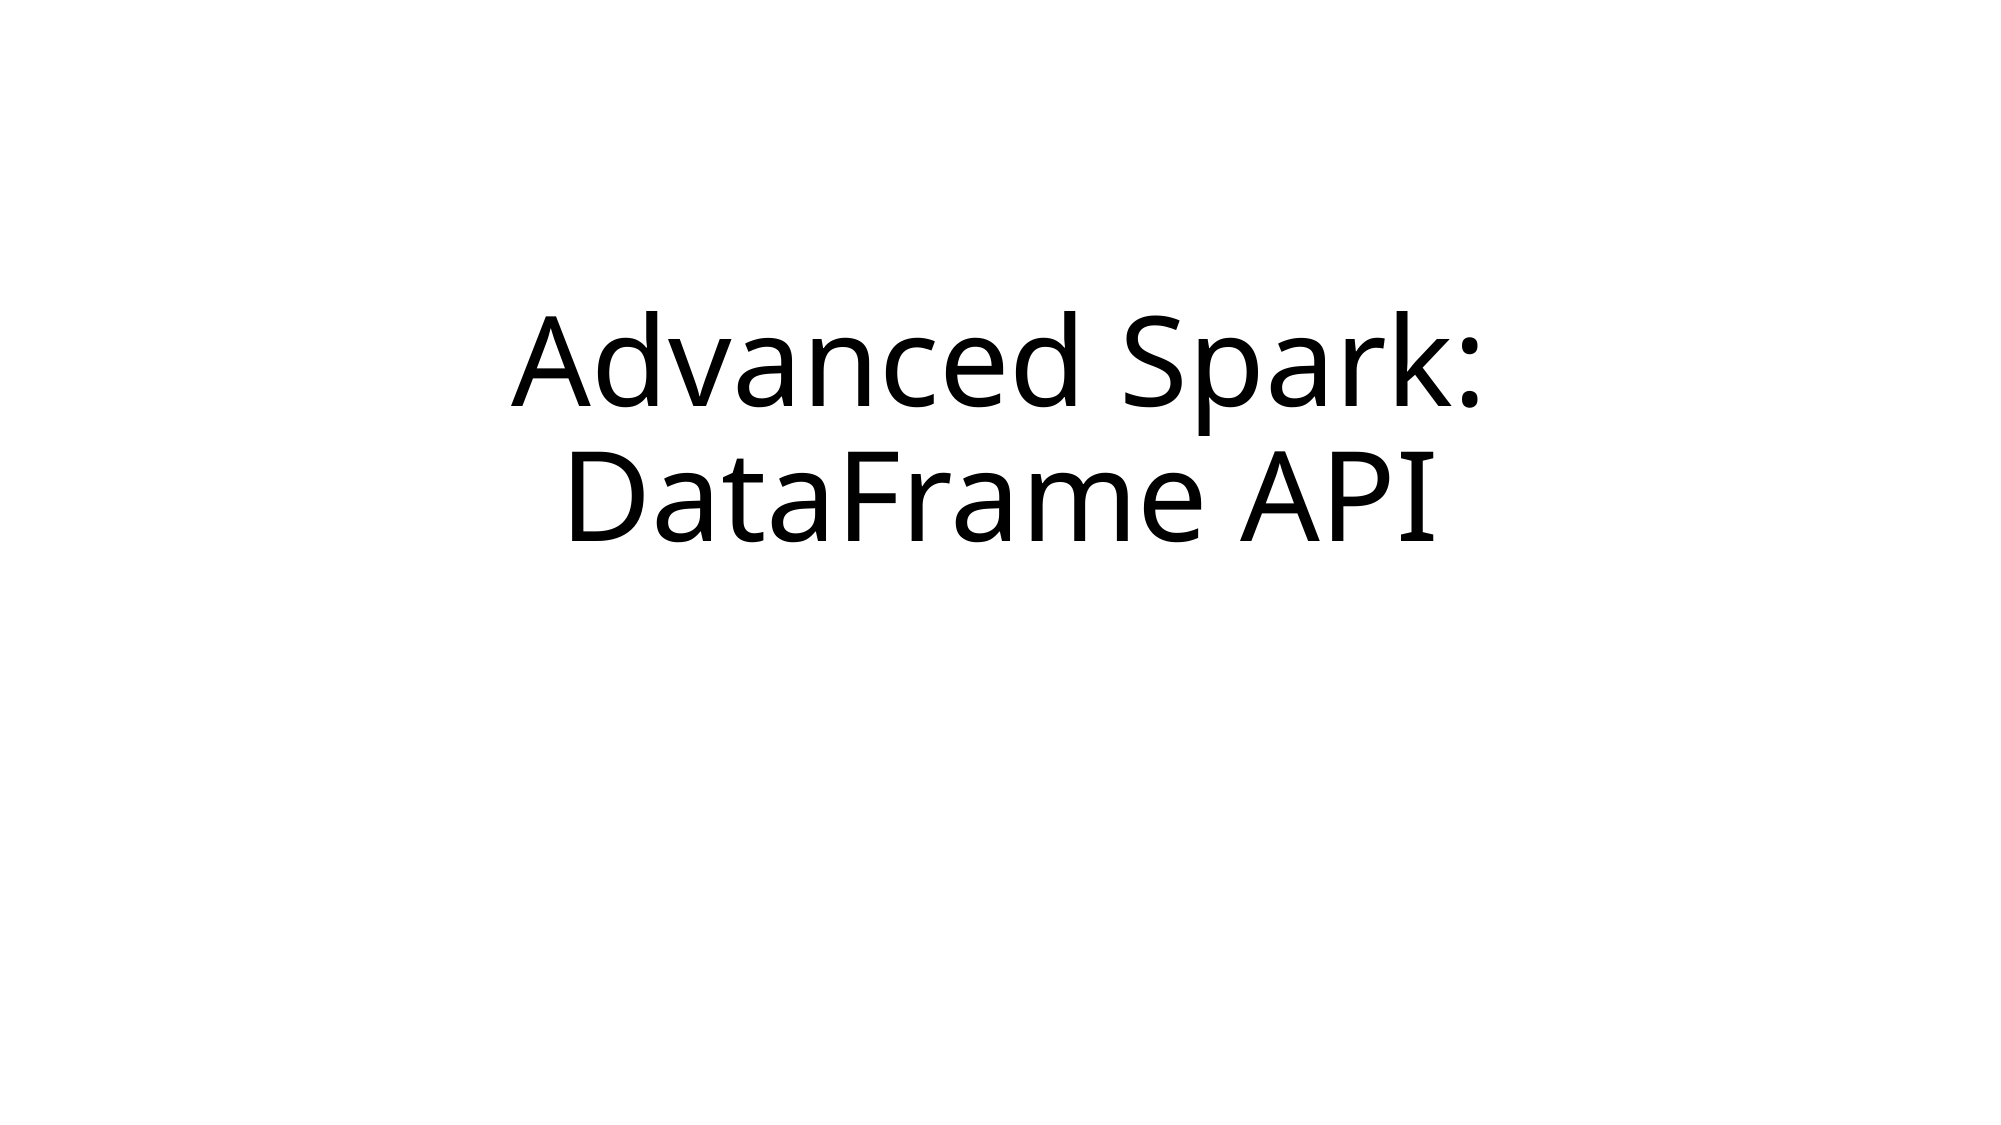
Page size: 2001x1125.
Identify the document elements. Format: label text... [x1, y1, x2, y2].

title Advanced Spark: DataFrame API [249, 184, 1750, 576]
